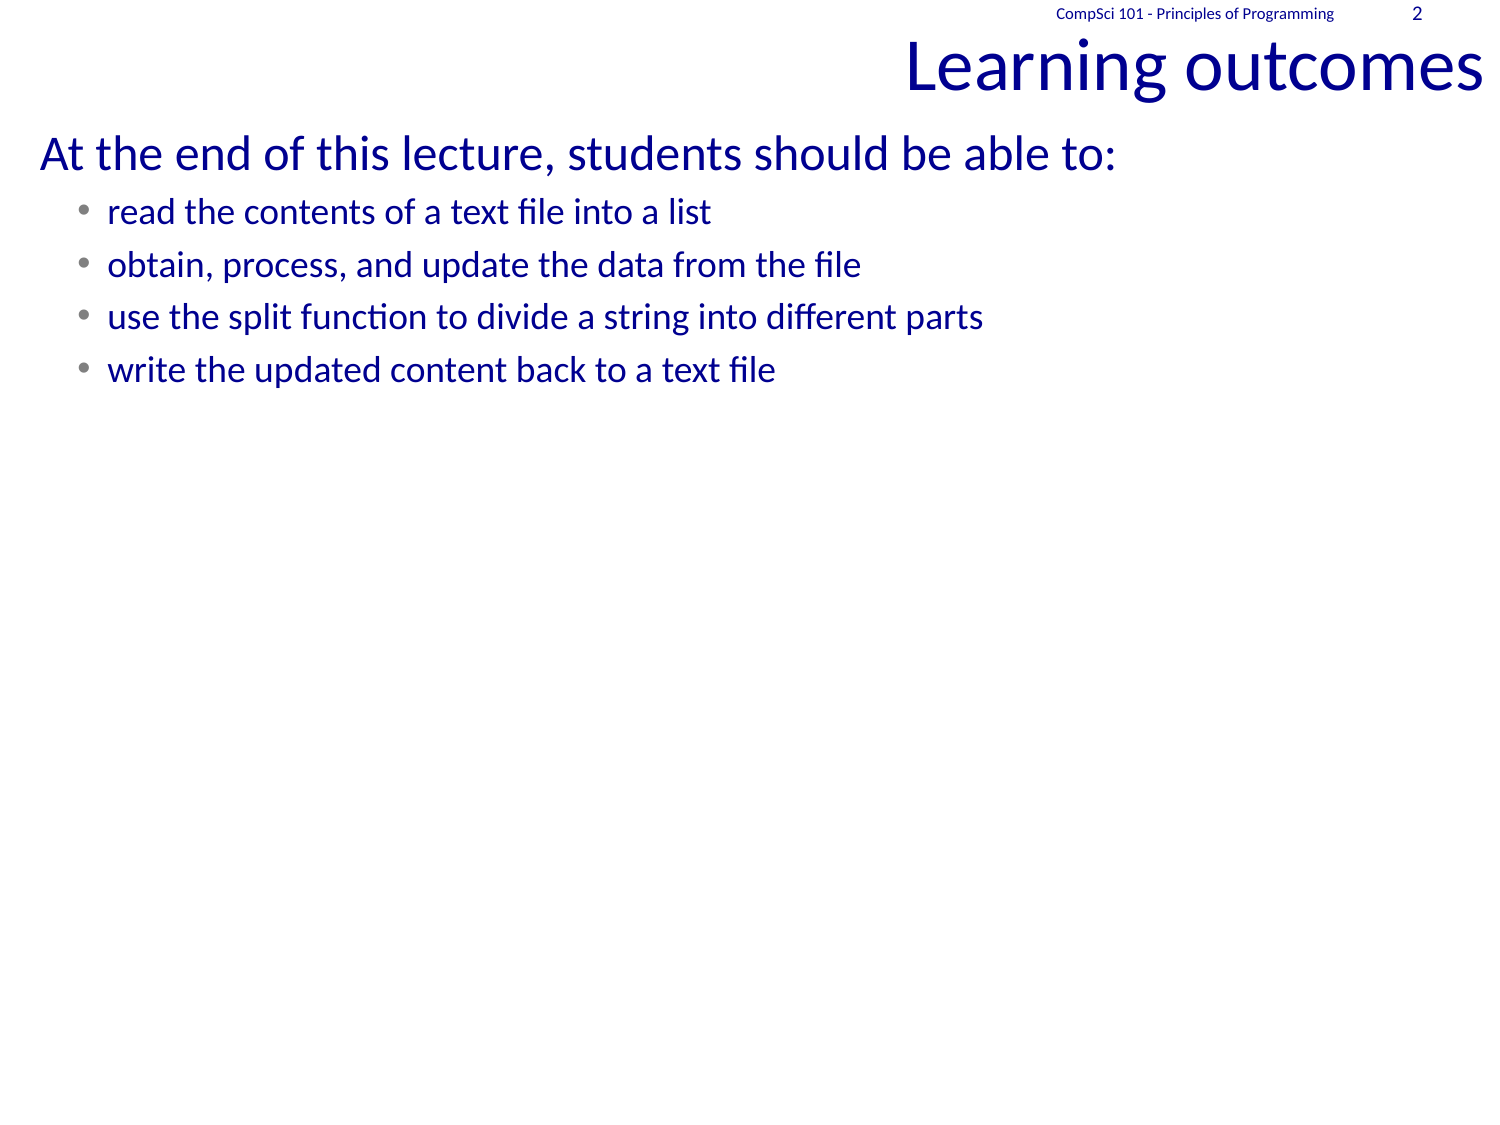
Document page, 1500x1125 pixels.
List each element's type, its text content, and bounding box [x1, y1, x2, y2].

list At the end of this lecture, students should be able to: read the contents of a text file into a list obtain, process, and update the data from the file use the split function to divide a string into different parts write the updated content back to a text file [24, 113, 1480, 1071]
slide_number 2 [1350, 0, 1438, 25]
footer CompSci 101 - Principles of Programming [900, 0, 1350, 25]
title Learning outcomes [0, 0, 1500, 113]
